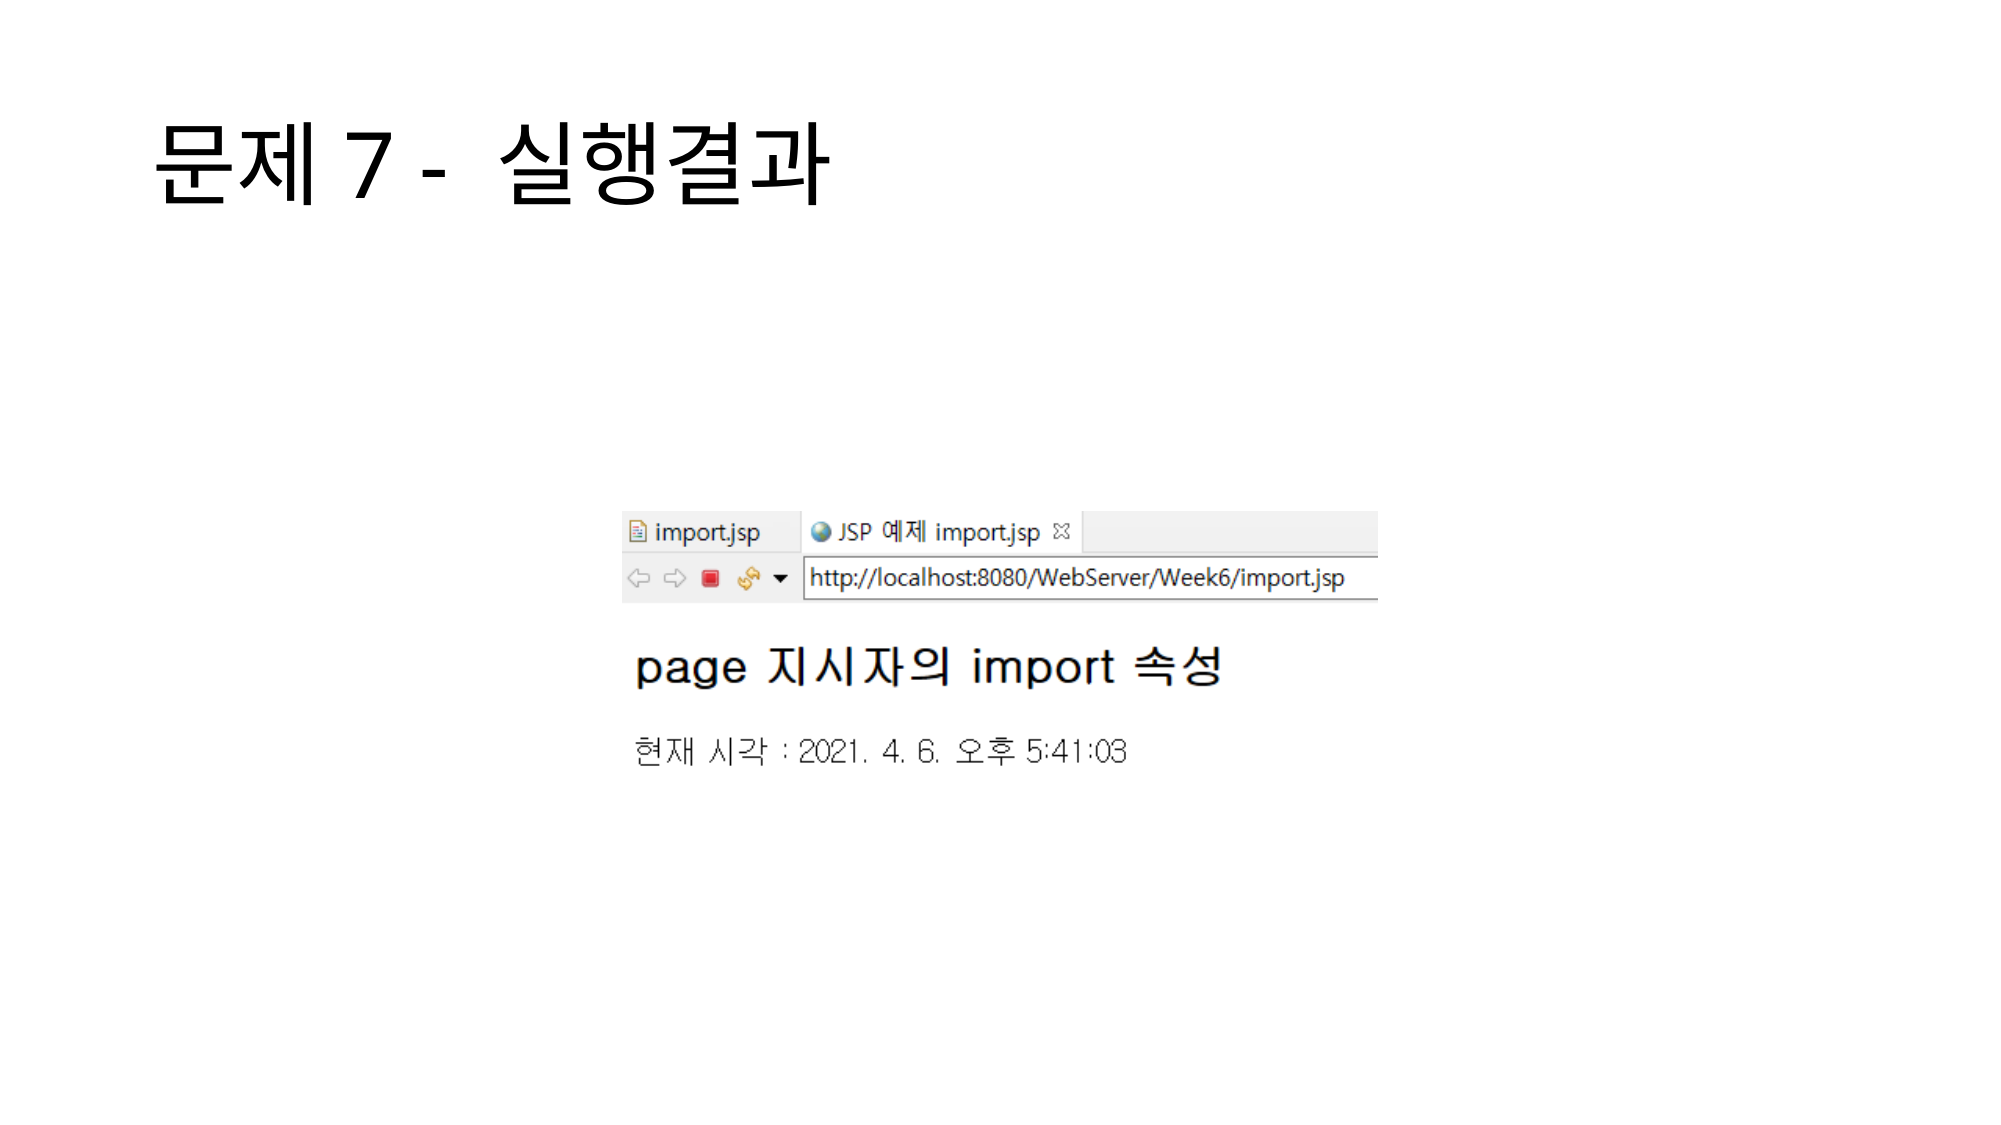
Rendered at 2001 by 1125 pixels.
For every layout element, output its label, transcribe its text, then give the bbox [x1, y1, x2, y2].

title 문제7 - 실행결과 [137, 59, 1863, 278]
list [622, 511, 1378, 802]
